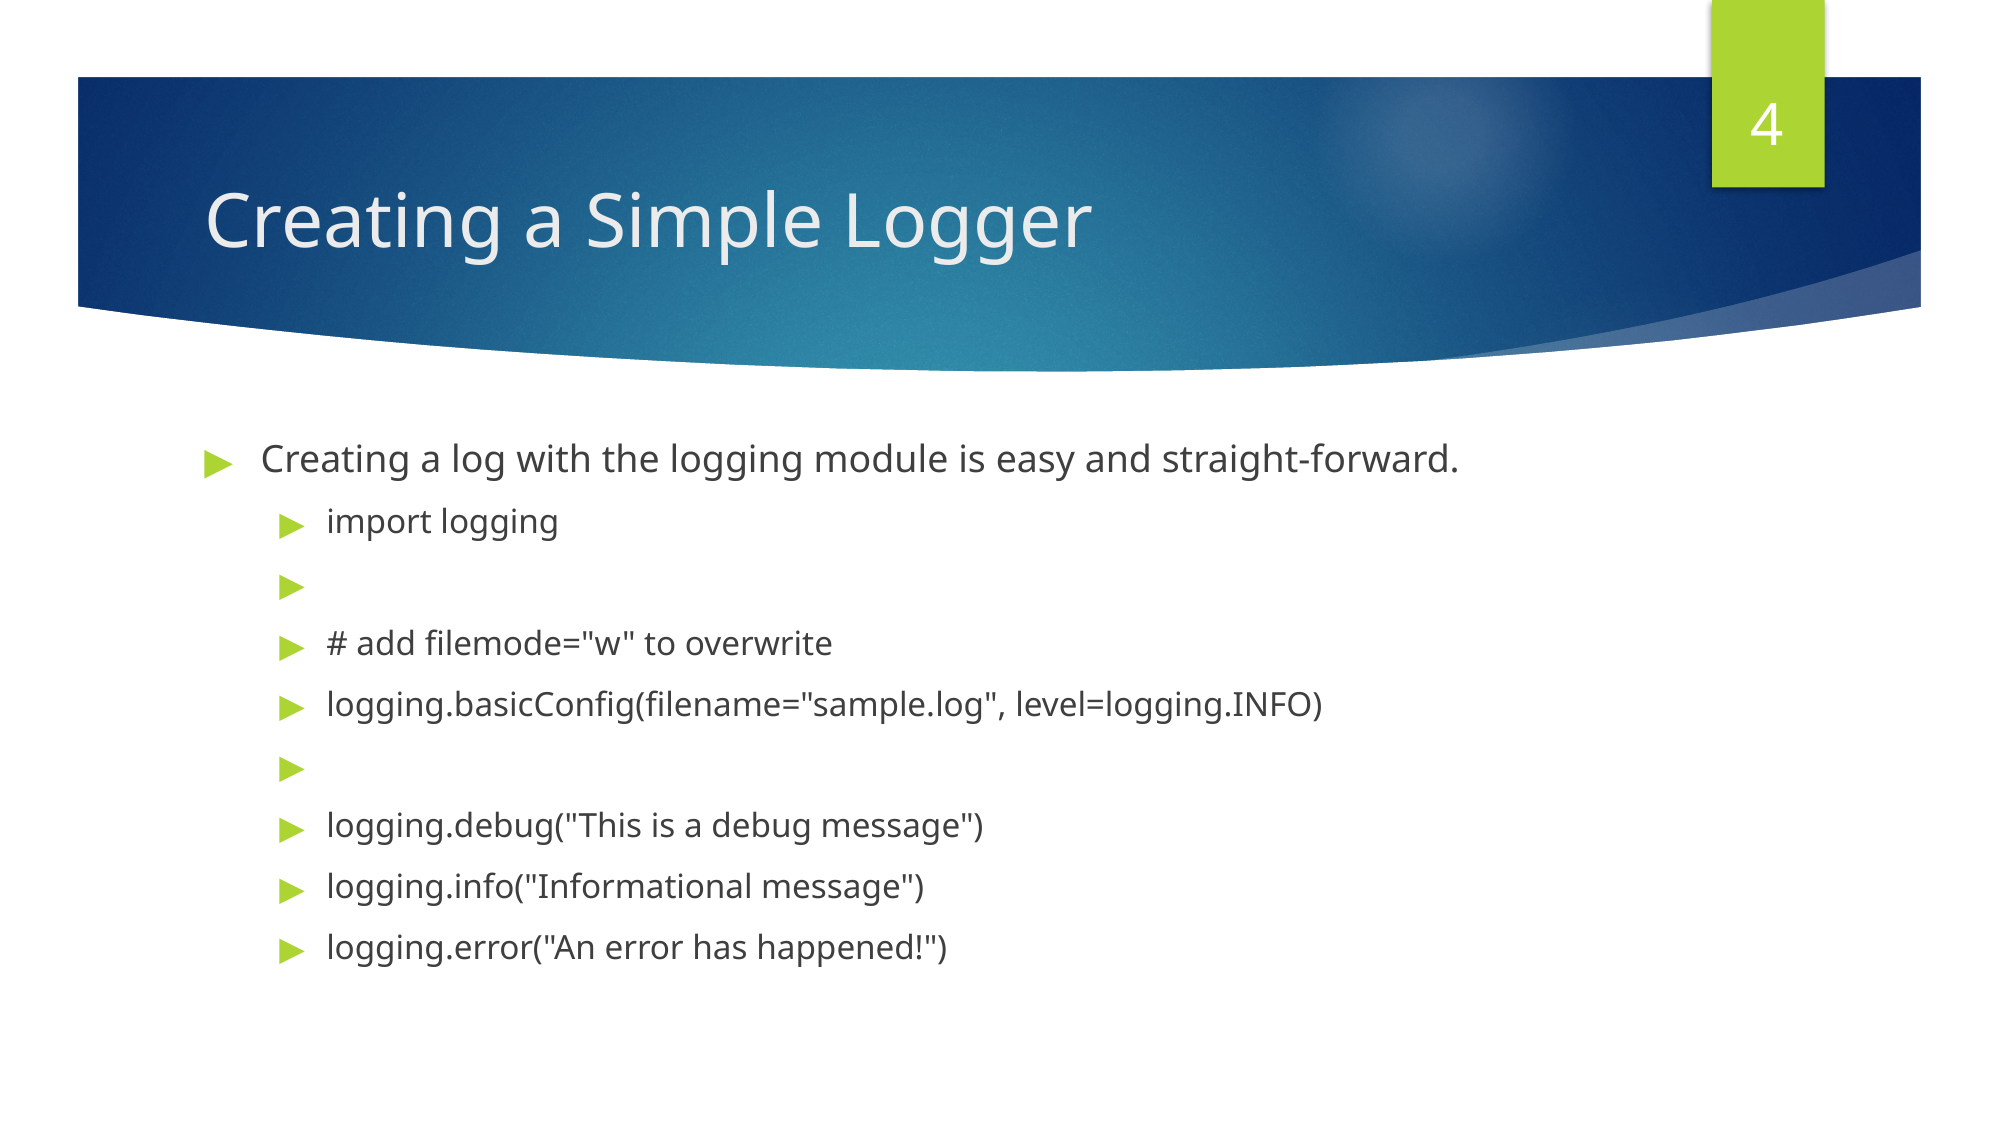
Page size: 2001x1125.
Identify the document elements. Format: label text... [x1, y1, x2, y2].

title Creating a Simple Logger [189, 159, 1627, 276]
slide_number ‹#› [1698, 48, 1836, 175]
list Creating a log with the logging module is easy and straight-forward. import logging # add filemode="w" to overwrite logging.basicConfig(filename="sample.log", level=logging.INFO) logging.debug("This is a debug message") logging.info("Informational message") logging.error("An error has happened!") [189, 427, 1627, 988]
picture [79, 78, 1920, 371]
